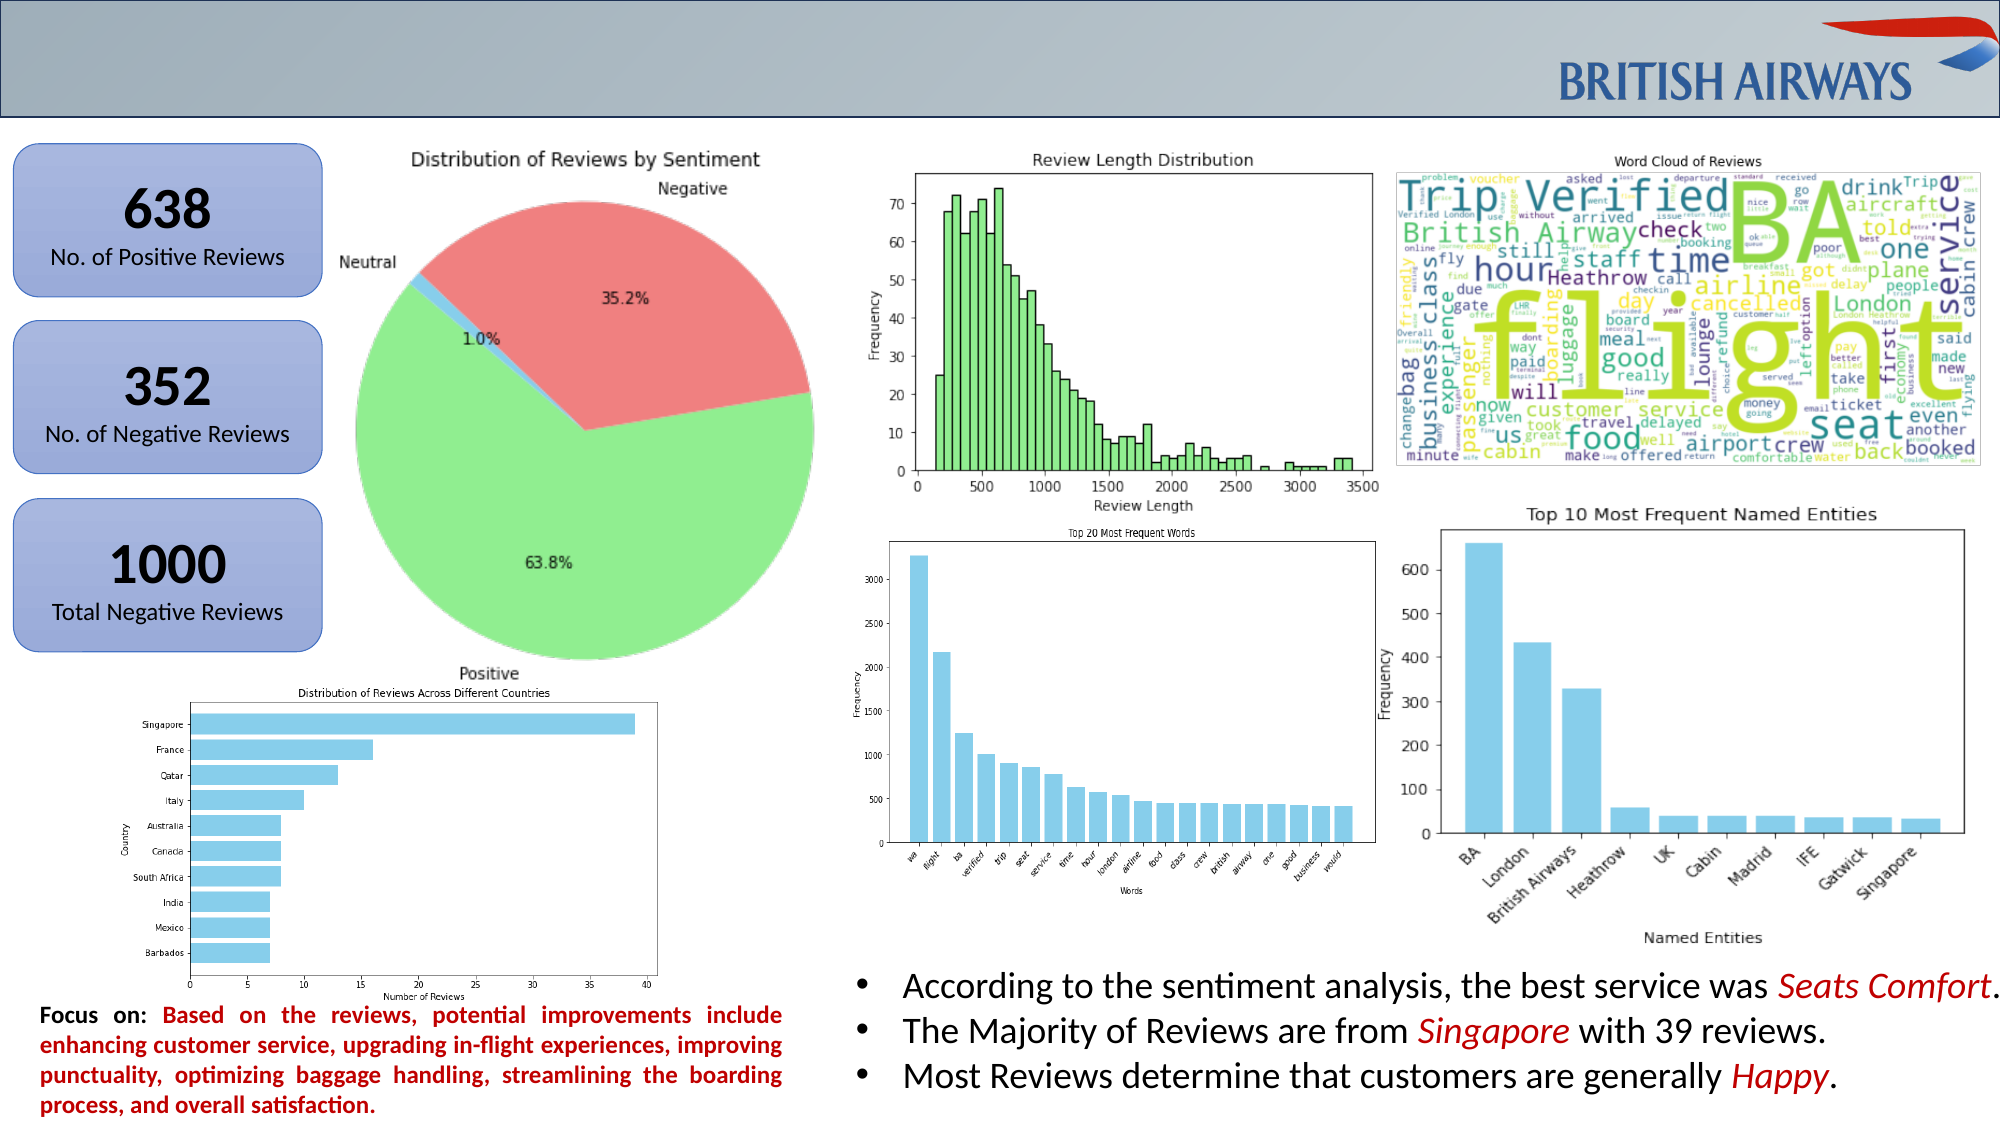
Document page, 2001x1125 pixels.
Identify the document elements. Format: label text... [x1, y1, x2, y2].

picture [115, 140, 1987, 1007]
text_box According to the sentiment analysis, the best service was Seats Comfort. The Majority of Reviews are from Singapore with 39 reviews. Most Reviews determine that customers are generally Happy. [841, 953, 2000, 1125]
text_box 1000 Total Negative Reviews [12, 498, 224, 653]
text_box Focus on: Based on the reviews, potential improvements include enhancing customer service, upgrading in-flight experiences, improving punctuality, optimizing baggage handling, streamlining the boarding process, and overall satisfaction. [25, 946, 799, 1125]
text_box 352 No. of Negative Reviews [12, 320, 224, 475]
text_box [0, 0, 2000, 118]
text_box 638 No. of Positive Reviews [12, 143, 224, 298]
picture [1559, 16, 2000, 101]
